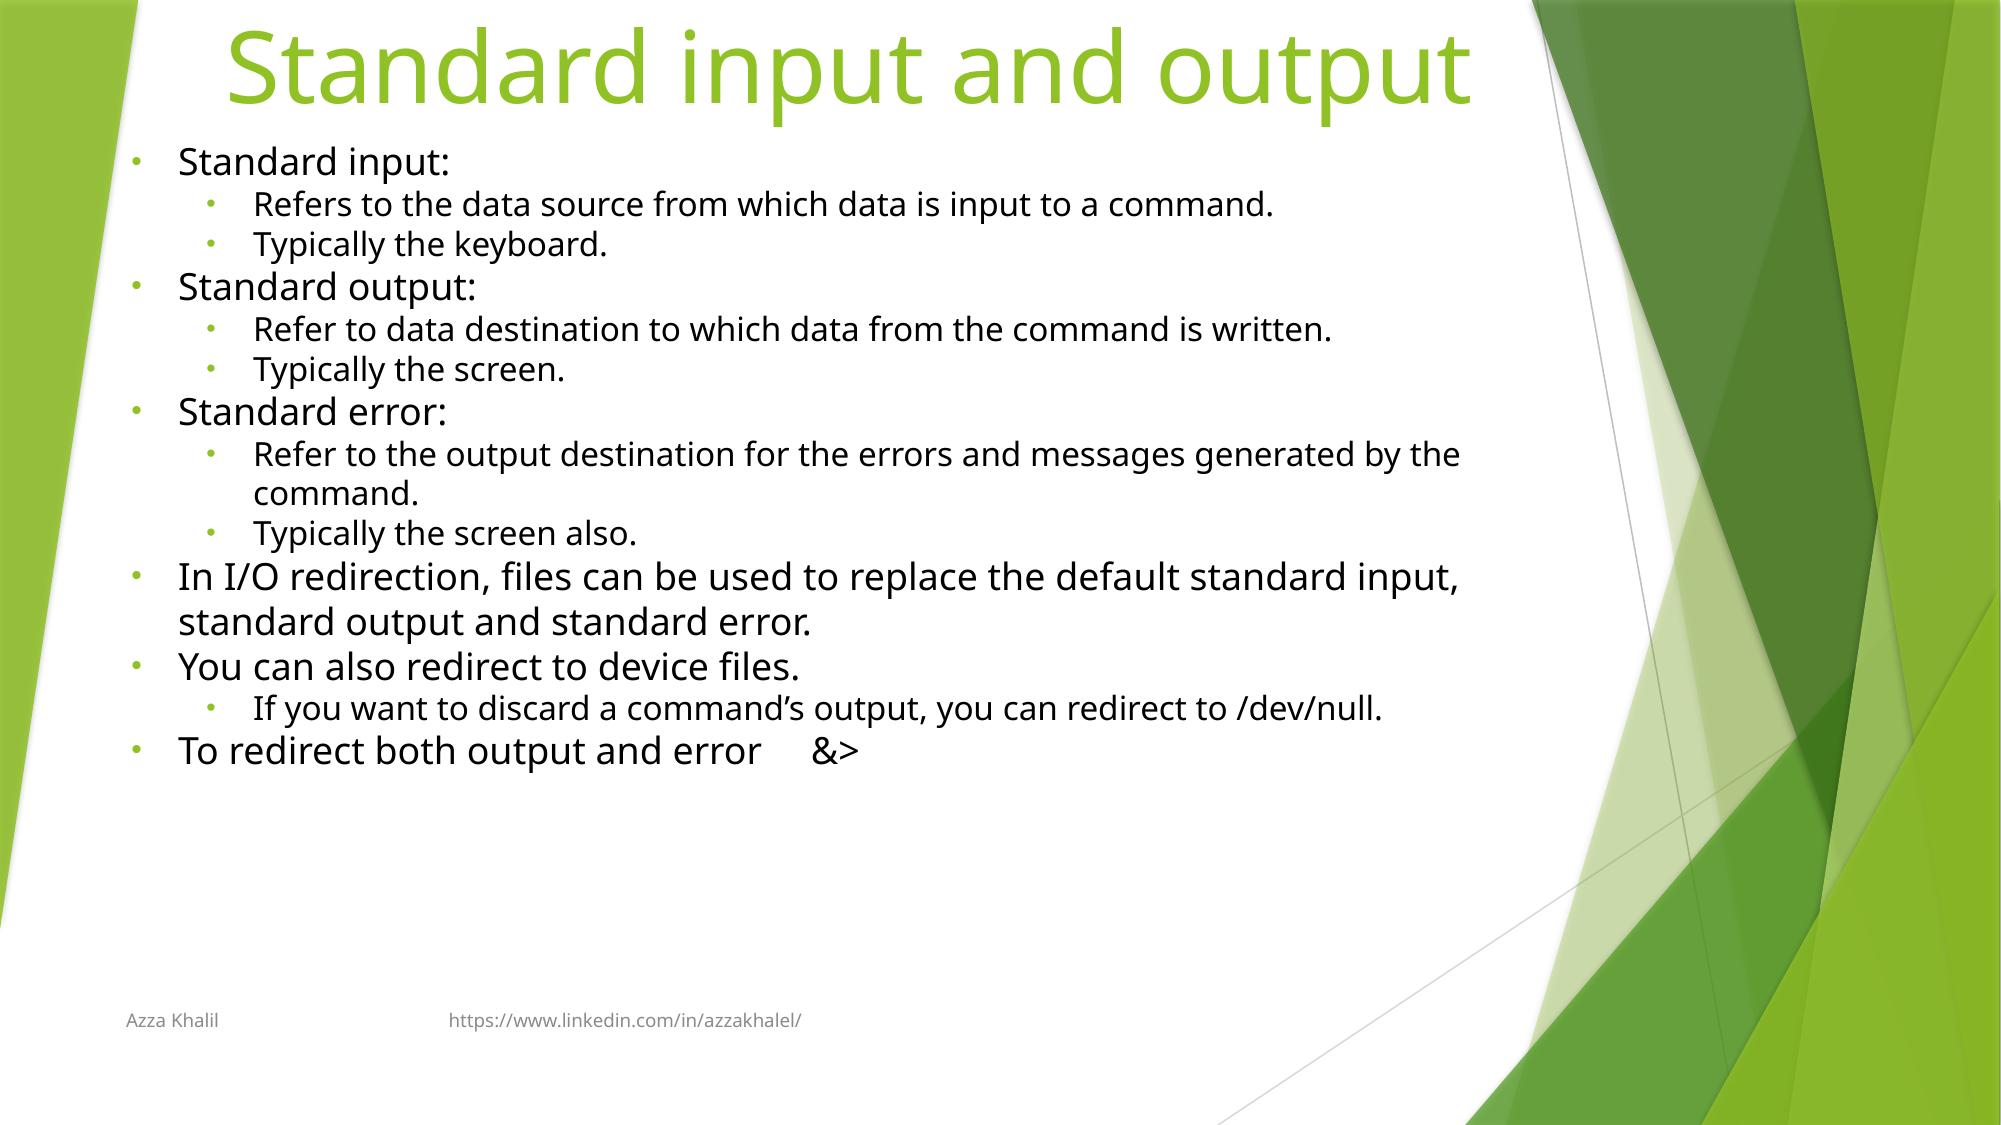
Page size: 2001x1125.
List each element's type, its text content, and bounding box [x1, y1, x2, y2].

footer Azza Khalil https://www.linkedin.com/in/azzakhalel/ [111, 991, 1145, 1051]
subtitle Standard input: Refers to the data source from which data is input to a command. Typically the keyboard. Standard output: Refer to data destination to which data from the command is written. Typically the screen. Standard error: Refer to the output destination for the errors and messages generated by the command. Typically the screen also. In I/O redirection, files can be used to replace the default standard input, standard output and standard error. You can also redirect to device files. If you want to discard a command’s output, you can redirect to /dev/null. To redirect both output and error &> [116, 130, 1634, 848]
title Standard input and output [177, 10, 1522, 130]
